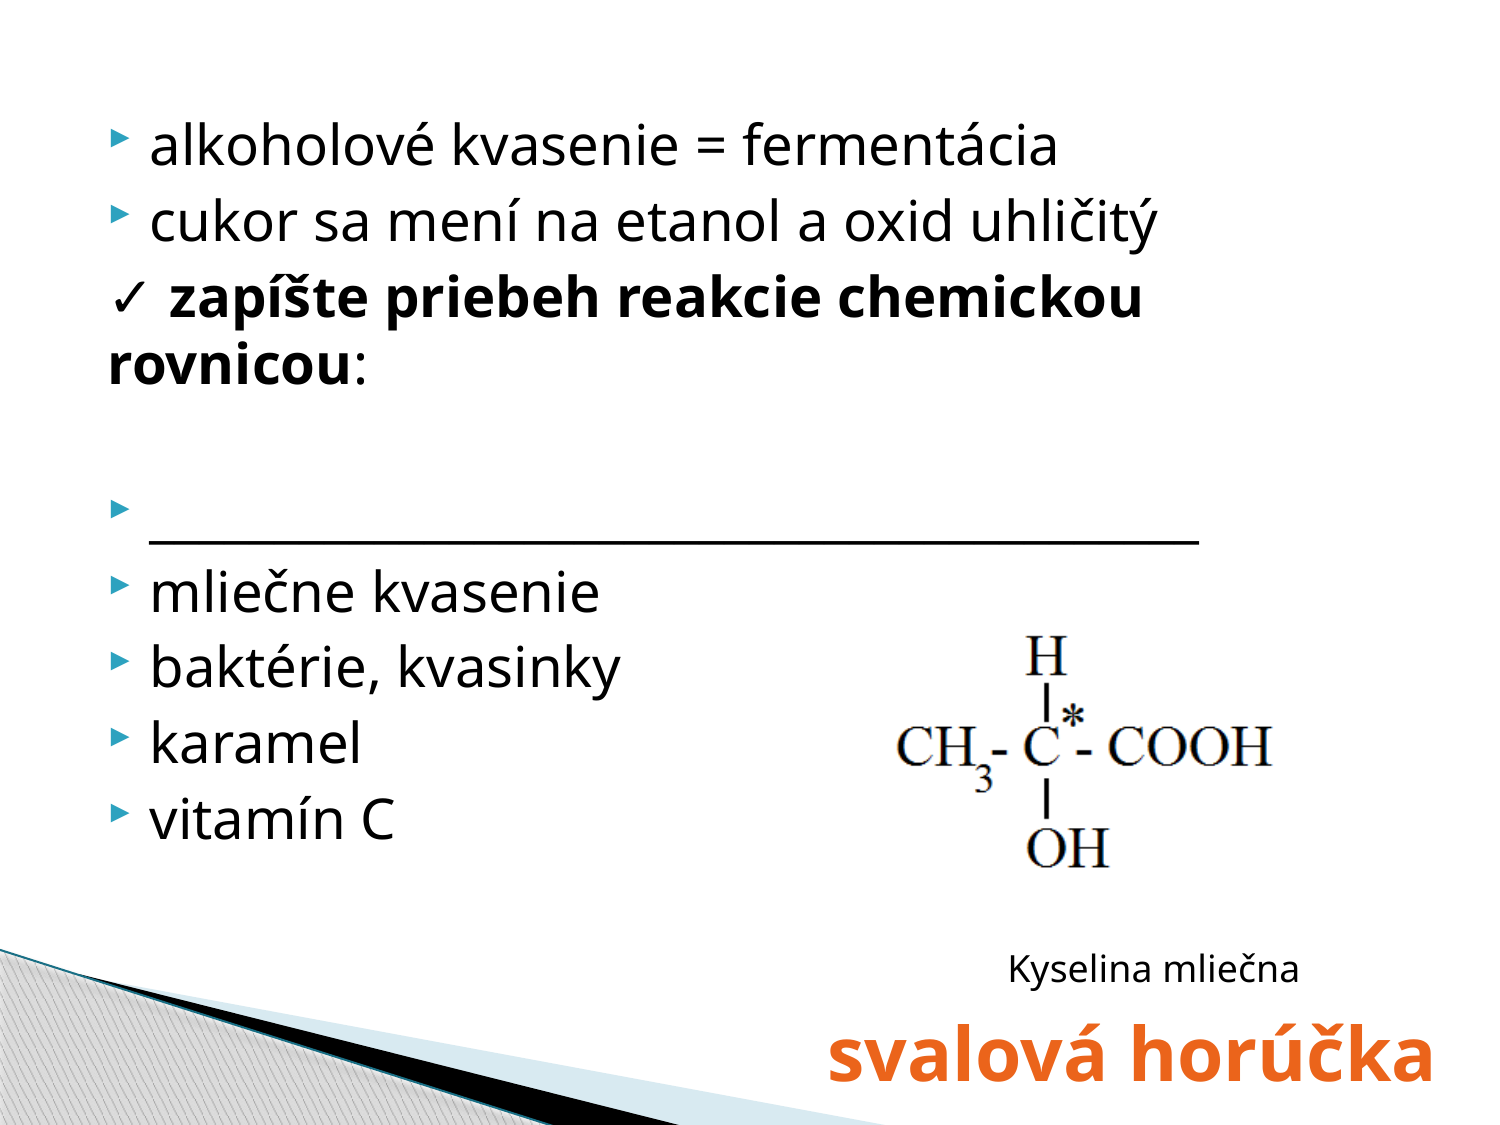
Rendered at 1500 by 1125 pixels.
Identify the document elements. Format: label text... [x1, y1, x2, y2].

text_box Kyselina mliečna [992, 950, 1316, 998]
text_box svalová horúčka [812, 998, 1453, 1104]
picture [844, 590, 1353, 939]
list alkoholové kvasenie = fermentácia cukor sa mení na etanol a oxid uhličitý ✓ zapíšte priebeh reakcie chemickou rovnicou: __________________________________________ mliečne kvasenie baktérie, kvasinky karamel vitamín C [75, 101, 1425, 1059]
